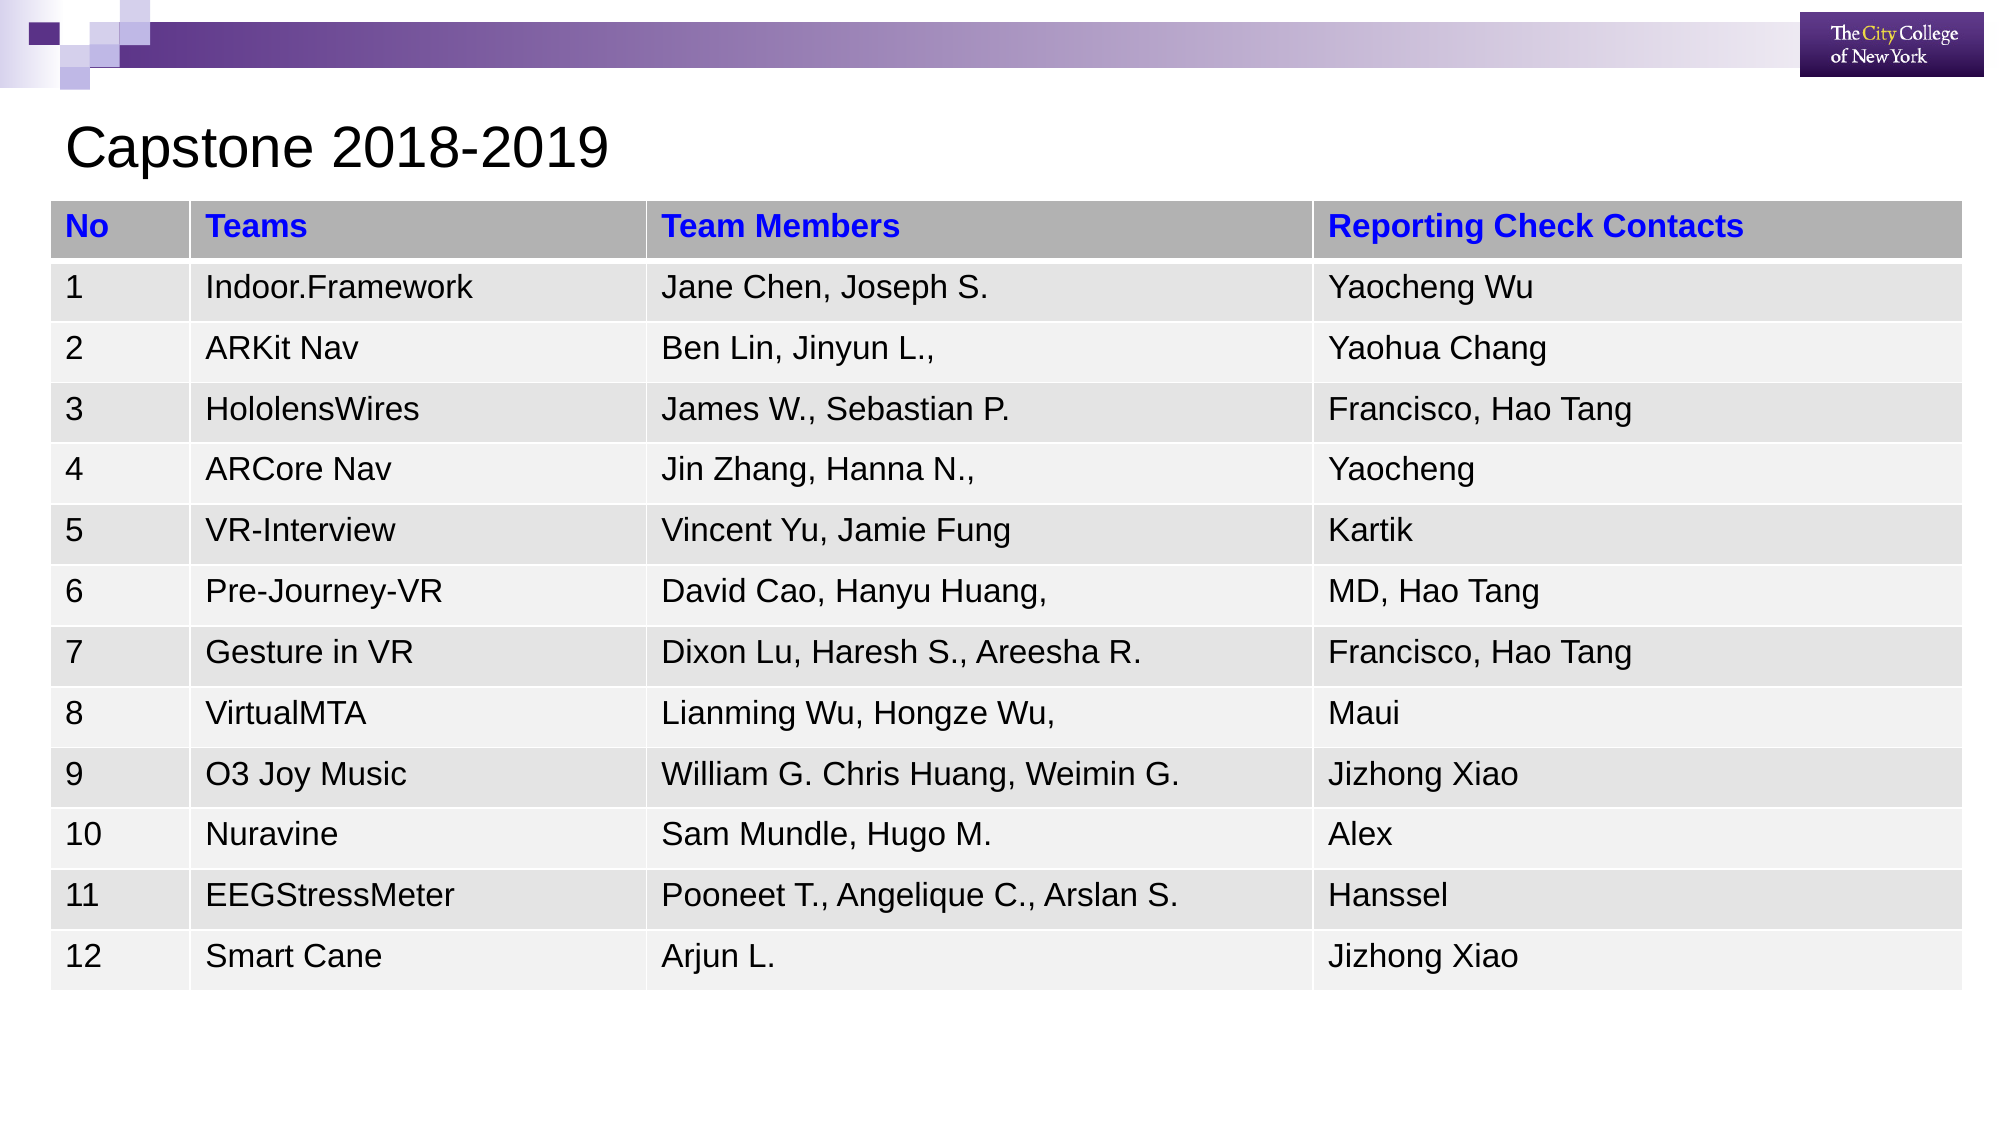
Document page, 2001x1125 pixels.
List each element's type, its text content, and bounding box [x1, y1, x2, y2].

table_cell Kartik [1314, 505, 1962, 564]
table_cell ARKit Nav [191, 323, 646, 382]
table_cell 4 [51, 444, 189, 503]
table_cell Jizhong Xiao [1314, 748, 1962, 807]
table_cell 12 [51, 931, 189, 990]
table_cell Yaocheng Wu [1314, 264, 1962, 321]
table_header No [51, 201, 189, 258]
table_cell 3 [51, 383, 189, 442]
table_cell Dixon Lu, Haresh S., Areesha R. [647, 627, 1312, 686]
table_cell Pooneet T., Angelique C., Arslan S. [647, 870, 1312, 929]
title Capstone 2018-2019 [49, 74, 1951, 199]
table_cell 11 [51, 870, 189, 929]
table_cell VR-Interview [191, 505, 646, 564]
table_cell Ben Lin, Jinyun L., [647, 323, 1312, 382]
table_cell 10 [51, 809, 189, 868]
table_cell 5 [51, 505, 189, 564]
table_cell Maui [1314, 688, 1962, 747]
table_cell David Cao, Hanyu Huang, [647, 566, 1312, 625]
table_cell Francisco, Hao Tang [1314, 383, 1962, 442]
table_cell Jin Zhang, Hanna N., [647, 444, 1312, 503]
table_cell VirtualMTA [191, 688, 646, 747]
table_cell O3 Joy Music [191, 748, 646, 807]
table_cell 7 [51, 627, 189, 686]
table_cell 8 [51, 688, 189, 747]
table_header Team Members [647, 201, 1312, 258]
table_header Teams [191, 201, 646, 258]
table_cell William G. Chris Huang, Weimin G. [647, 748, 1312, 807]
table_cell Hanssel [1314, 870, 1962, 929]
table_cell Yaohua Chang [1314, 323, 1962, 382]
picture [1800, 12, 1984, 77]
table_cell Arjun L. [647, 931, 1312, 990]
table_cell Alex [1314, 809, 1962, 868]
table_cell Nuravine [191, 809, 646, 868]
table_cell Indoor.Framework [191, 264, 646, 321]
table_cell Lianming Wu, Hongze Wu, [647, 688, 1312, 747]
table_cell 6 [51, 566, 189, 625]
table_cell ARCore Nav [191, 444, 646, 503]
table_cell Jane Chen, Joseph S. [647, 264, 1312, 321]
table_cell Vincent Yu, Jamie Fung [647, 505, 1312, 564]
table_cell MD, Hao Tang [1314, 566, 1962, 625]
table_cell HololensWires [191, 383, 646, 442]
table_header Reporting Check Contacts [1314, 201, 1962, 258]
table_cell Smart Cane [191, 931, 646, 990]
table_cell 1 [51, 264, 189, 321]
table_cell James W., Sebastian P. [647, 383, 1312, 442]
table_cell 2 [51, 323, 189, 382]
table_cell Pre-Journey-VR [191, 566, 646, 625]
table_cell Yaocheng [1314, 444, 1962, 503]
table_cell Francisco, Hao Tang [1314, 627, 1962, 686]
table_cell Gesture in VR [191, 627, 646, 686]
table_cell Sam Mundle, Hugo M. [647, 809, 1312, 868]
table_cell EEGStressMeter [191, 870, 646, 929]
table_cell 9 [51, 748, 189, 807]
table_cell Jizhong Xiao [1314, 931, 1962, 990]
